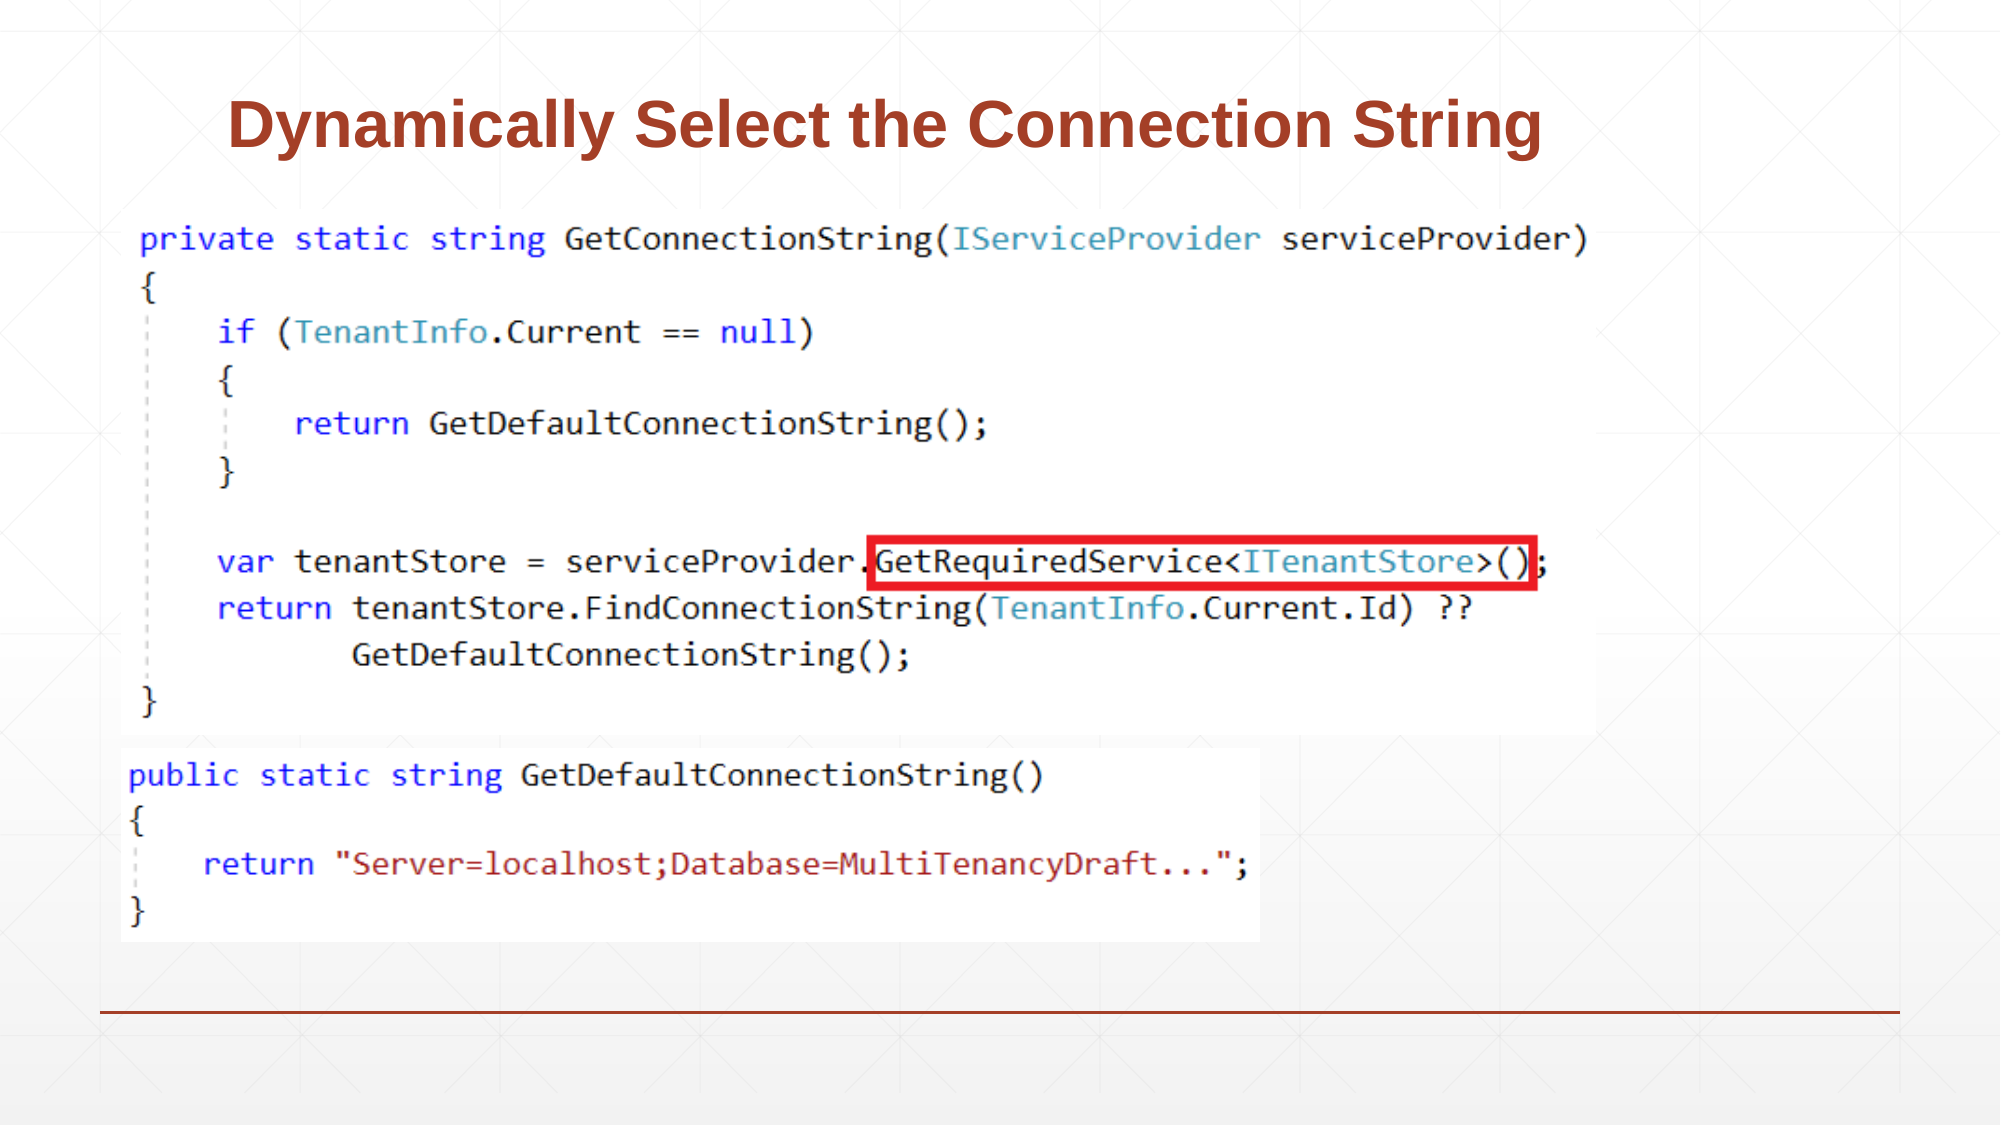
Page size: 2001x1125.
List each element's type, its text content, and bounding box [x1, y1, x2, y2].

picture [121, 748, 1260, 942]
title Dynamically Select the Connection String [212, 82, 1788, 271]
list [121, 209, 1596, 735]
